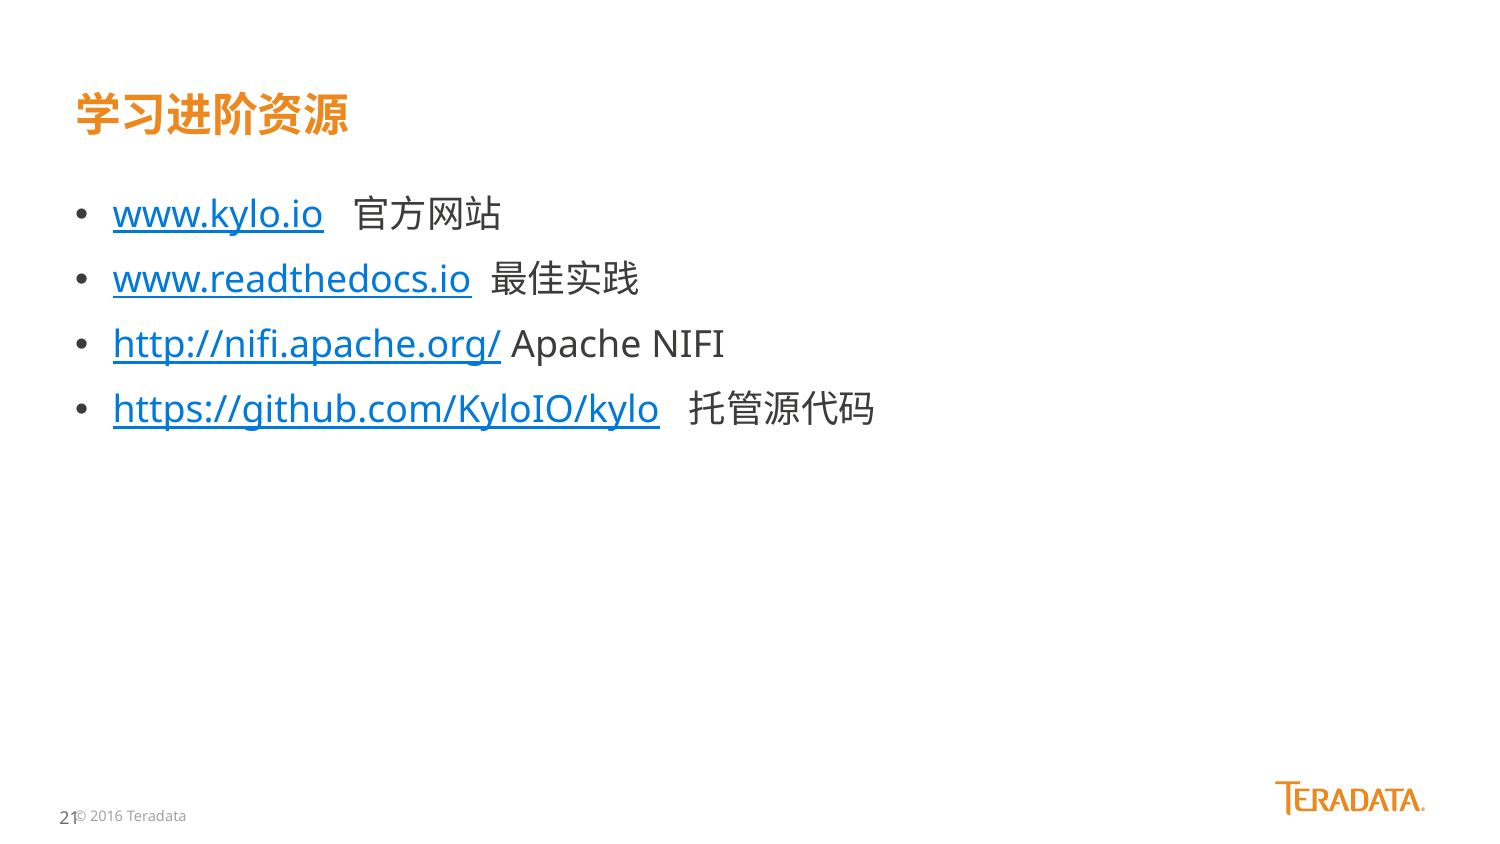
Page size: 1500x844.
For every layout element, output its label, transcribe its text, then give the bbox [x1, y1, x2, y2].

title 学习进阶资源 [75, 26, 1425, 143]
slide_number © 2016 Teradata [74, 806, 351, 825]
list www.kylo.io 官方网站 www.readthedocs.io 最佳实践 http://nifi.apache.org/ Apache NIFI https://github.com/KyloIO/kylo 托管源代码 [75, 190, 1425, 748]
